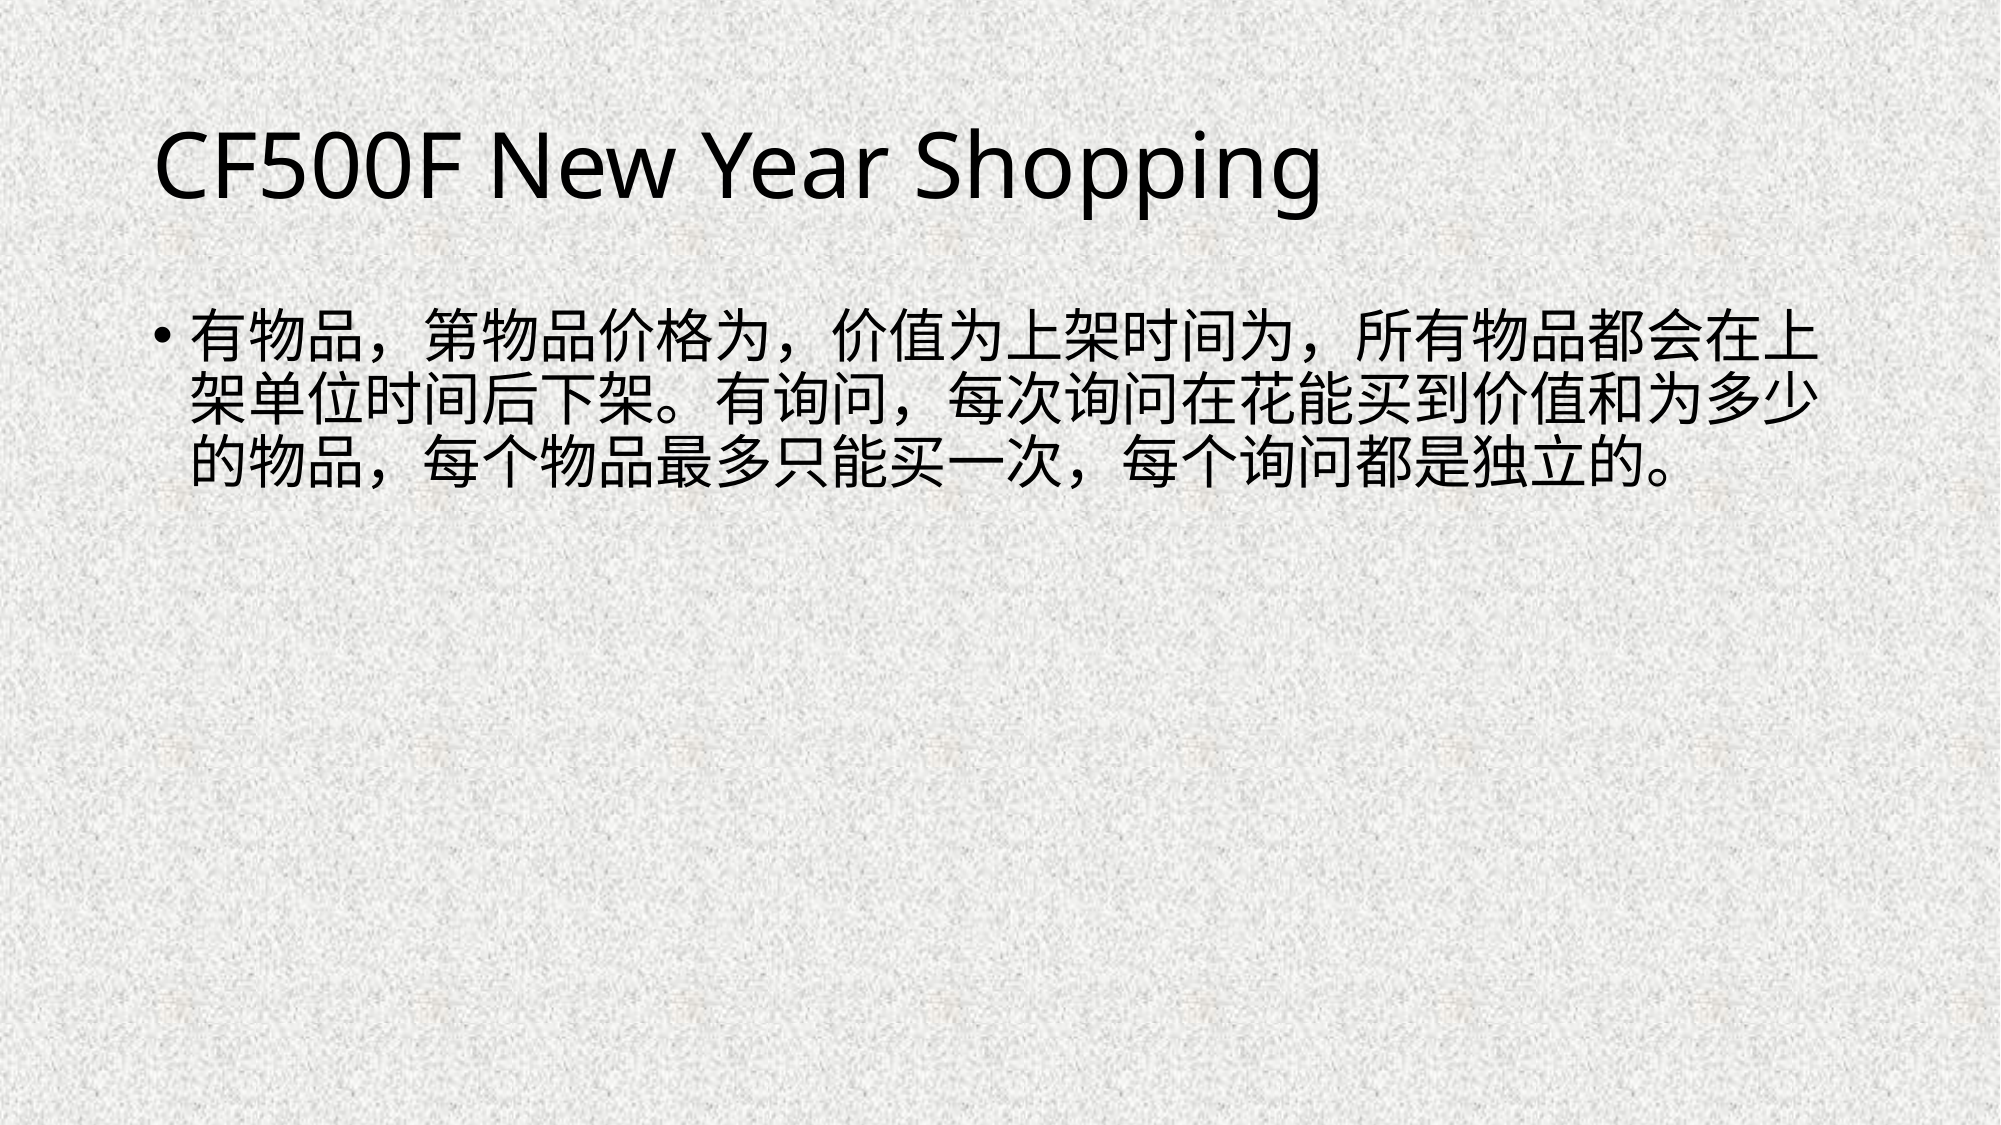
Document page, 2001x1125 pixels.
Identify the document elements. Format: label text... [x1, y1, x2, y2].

title CF500F New Year Shopping [137, 59, 1863, 278]
picture [0, 0, 2001, 1125]
